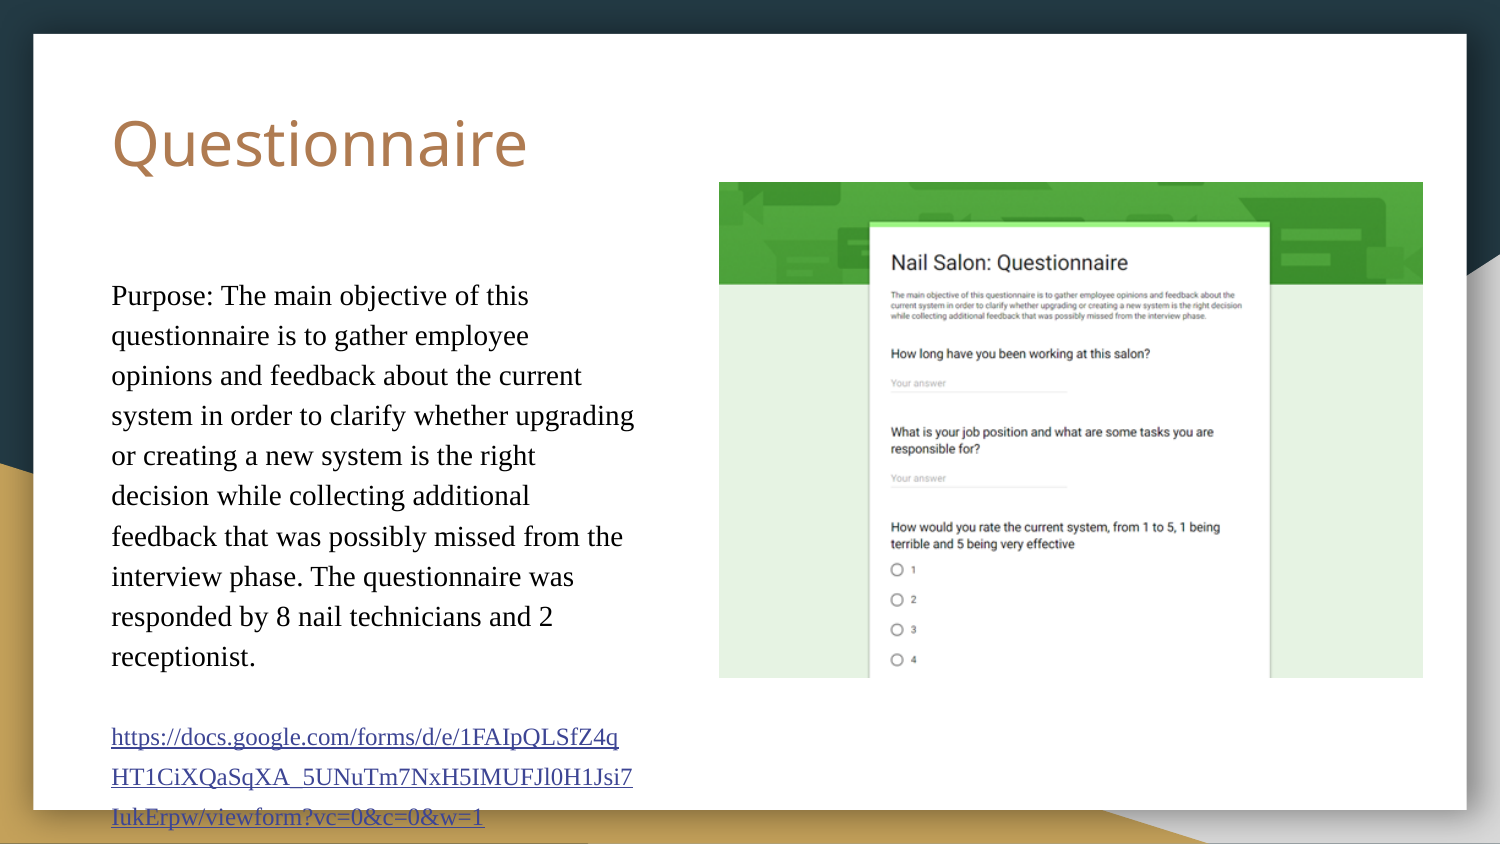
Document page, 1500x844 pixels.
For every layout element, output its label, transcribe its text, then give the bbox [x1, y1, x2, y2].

title Questionnaire [96, 89, 1328, 246]
picture [719, 182, 1423, 678]
list Purpose: The main objective of this questionnaire is to gather employee opinions and feedback about the current system in order to clarify whether upgrading or creating a new system is the right decision while collecting additional feedback that was possibly missed from the interview phase. The questionnaire was responded by 8 nail technicians and 2 receptionist. https://docs.google.com/forms/d/e/1FAIpQLSfZ4qHT1CiXQaSqXA_5UNuTm7NxH5IMUFJl0H1Jsi7IukErpw/viewform?vc=0&c=0&w=1 [96, 255, 651, 658]
